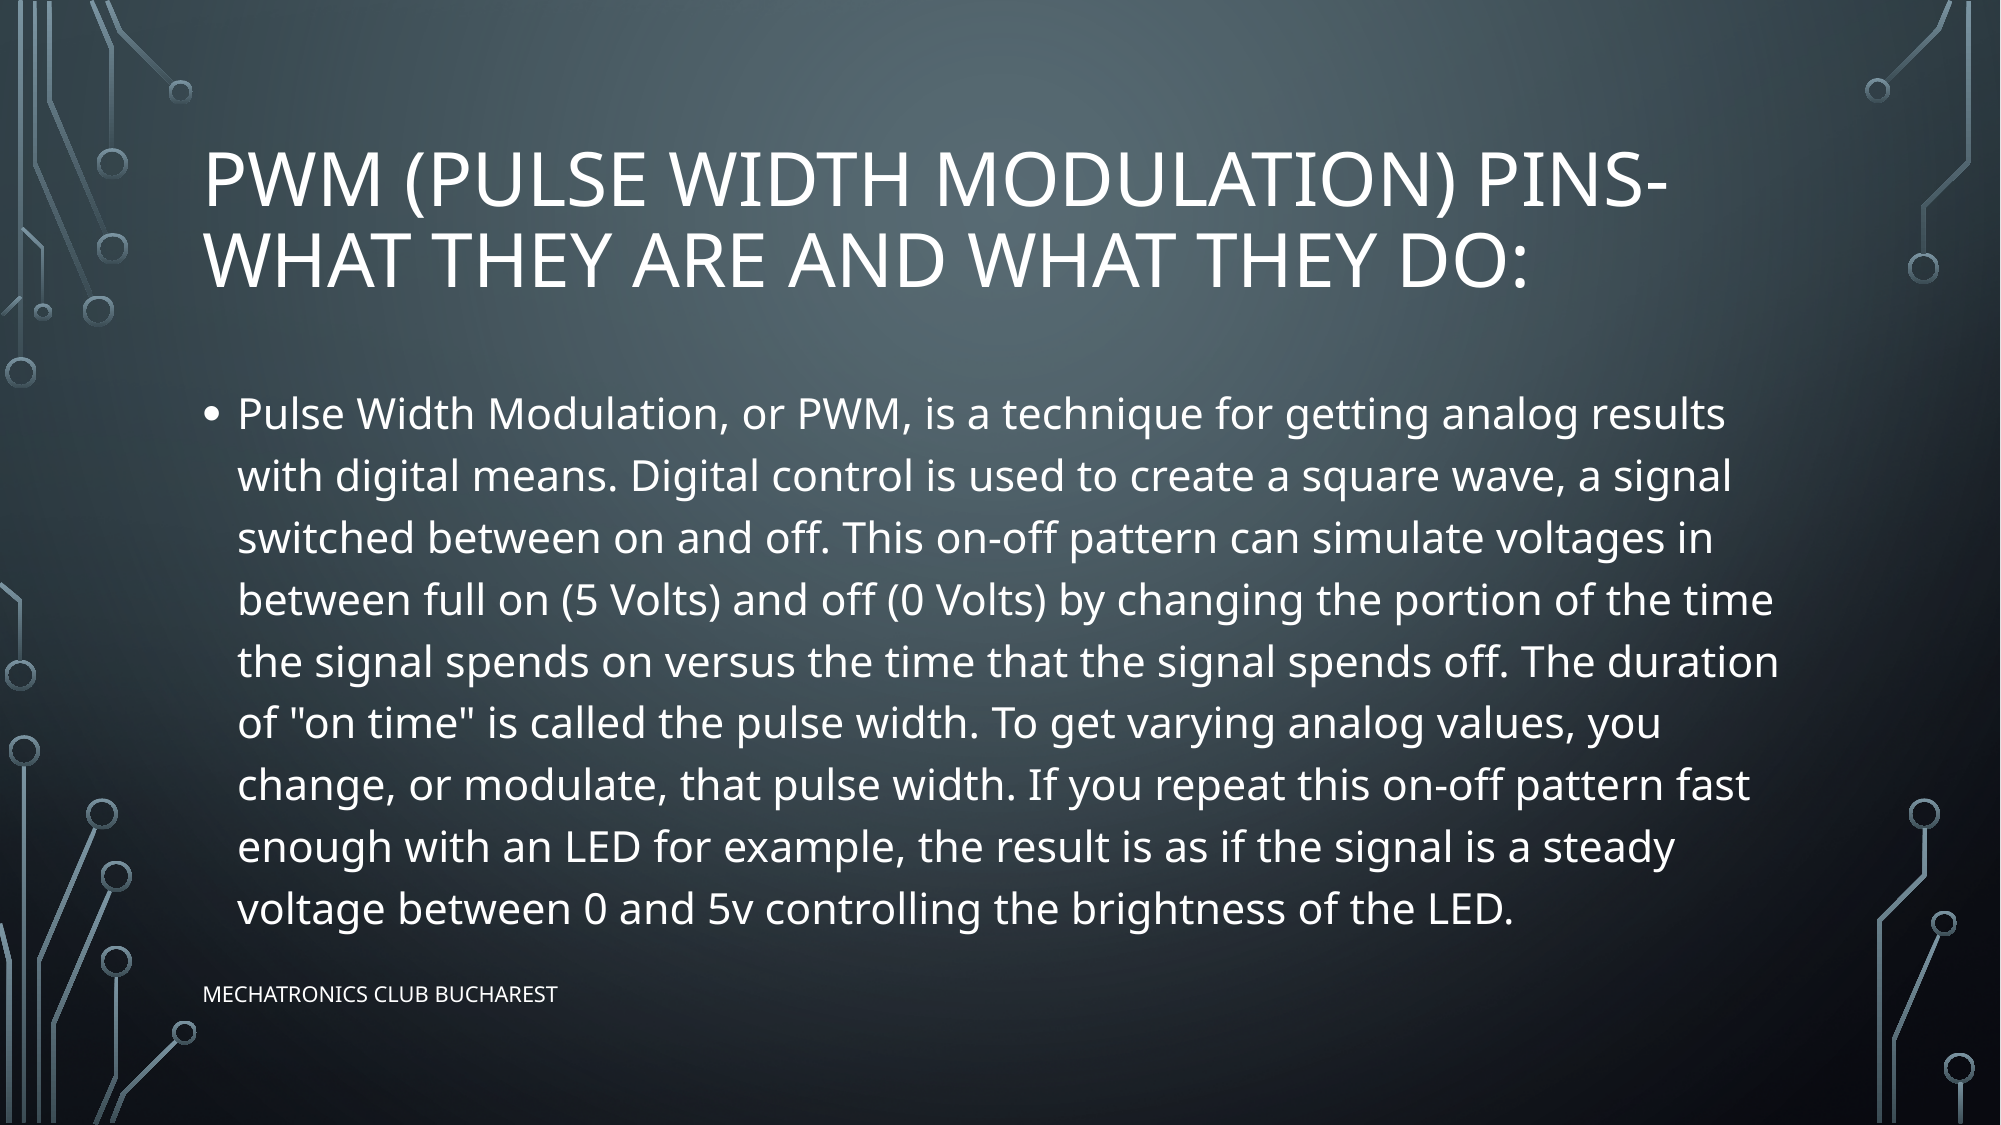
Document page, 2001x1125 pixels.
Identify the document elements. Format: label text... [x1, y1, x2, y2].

title PWM (PULSE WIDTH MODULATION) PINS-what they are and what they do: [187, 101, 1813, 344]
list Pulse Width Modulation, or PWM, is a technique for getting analog results with digital means. Digital control is used to create a square wave, a signal switched between on and off. This on-off pattern can simulate voltages in between full on (5 Volts) and off (0 Volts) by changing the portion of the time the signal spends on versus the time that the signal spends off. The duration of "on time" is called the pulse width. To get varying analog values, you change, or modulate, that pulse width. If you repeat this on-off pattern fast enough with an LED for example, the result is as if the signal is a steady voltage between 0 and 5v controlling the brightness of the LED. [187, 369, 1813, 950]
footer Mechatronics Club Bucharest [187, 965, 1211, 1025]
